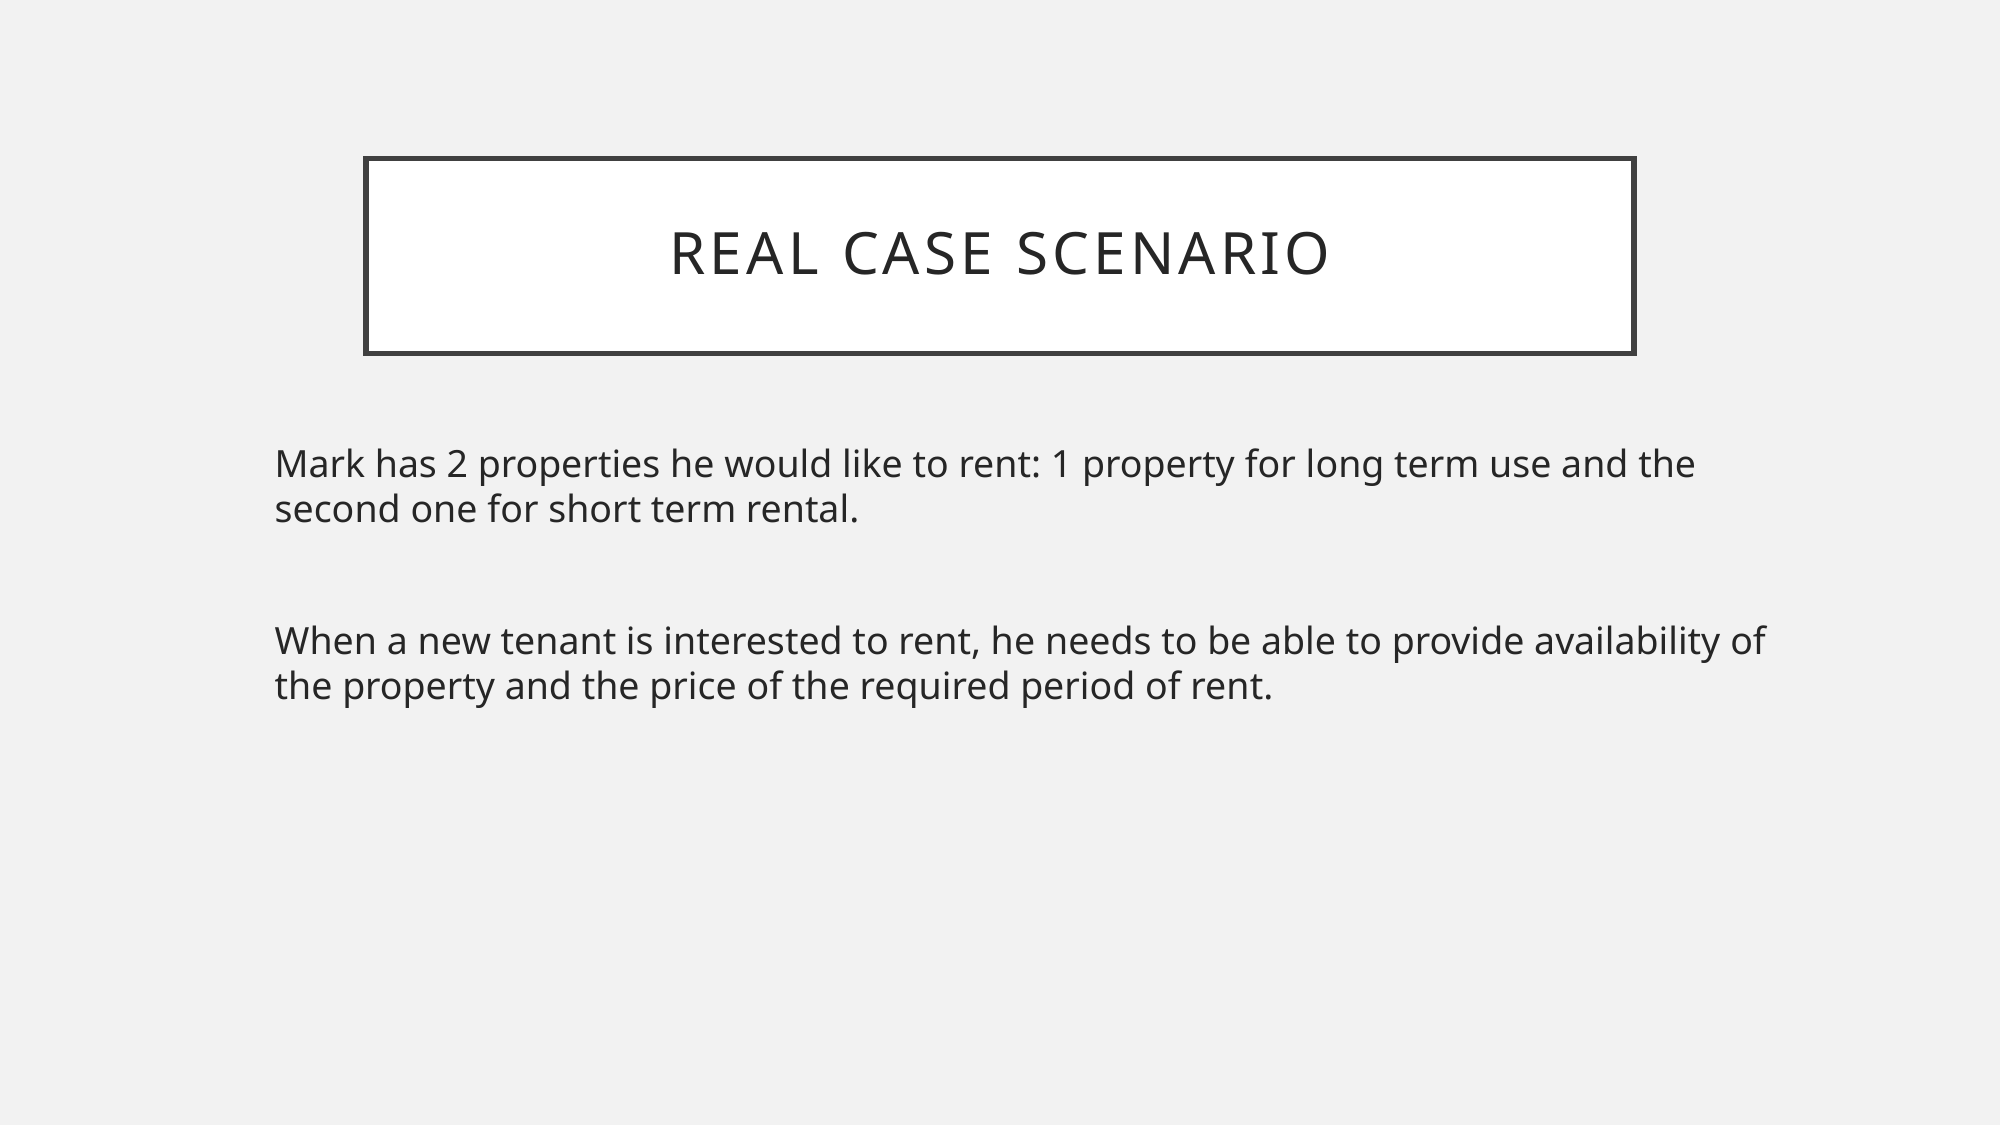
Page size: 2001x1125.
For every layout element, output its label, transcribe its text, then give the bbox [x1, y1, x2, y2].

list Mark has 2 properties he would like to rent: 1 property for long term use and the second one for short term rental. When a new tenant is interested to rent, he needs to be able to provide availability of the property and the price of the required period of rent. [259, 432, 1822, 942]
title Real Case Scenario [363, 156, 1637, 356]
